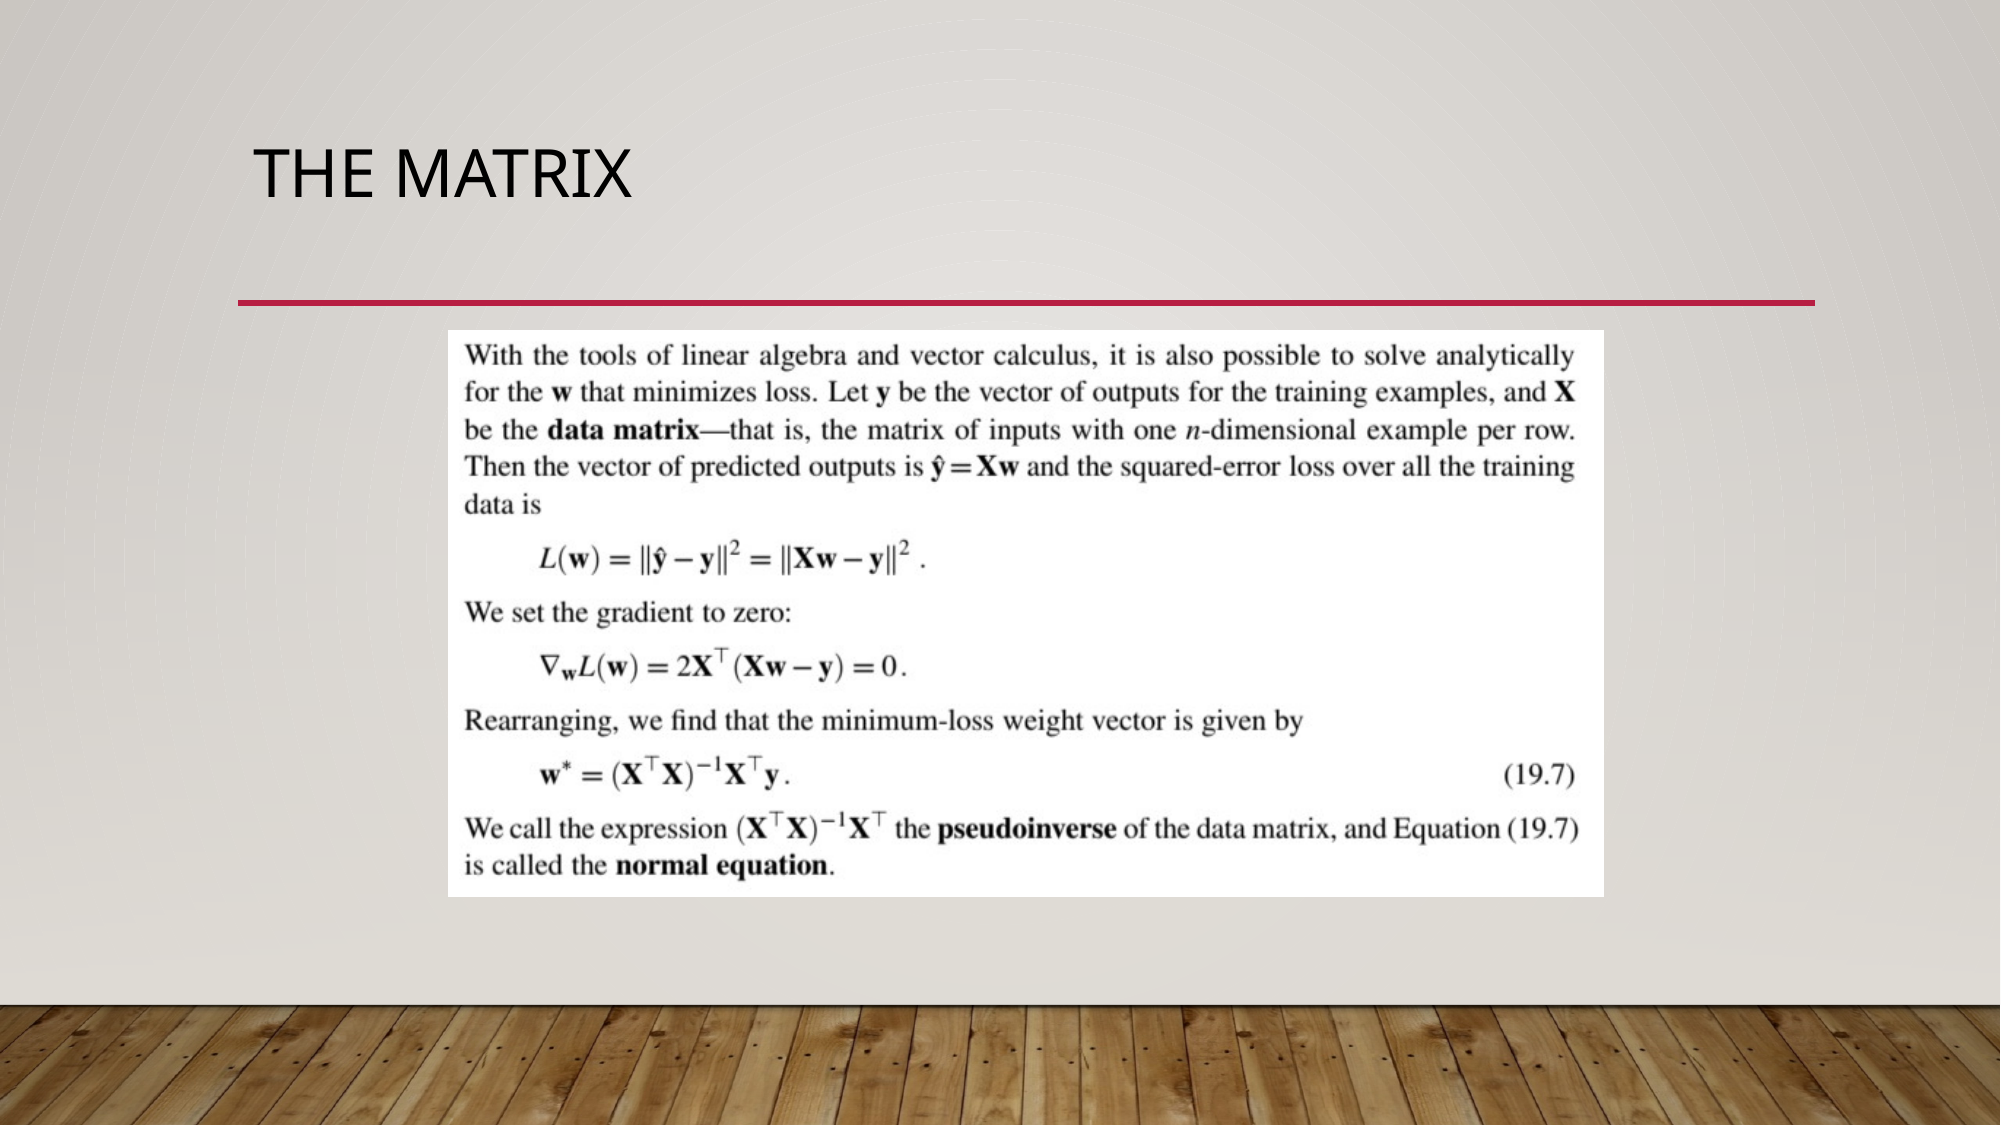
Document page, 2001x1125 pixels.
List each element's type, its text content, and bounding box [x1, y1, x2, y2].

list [447, 330, 1604, 897]
title The matrix [238, 131, 1814, 305]
picture [0, 1005, 2000, 1125]
